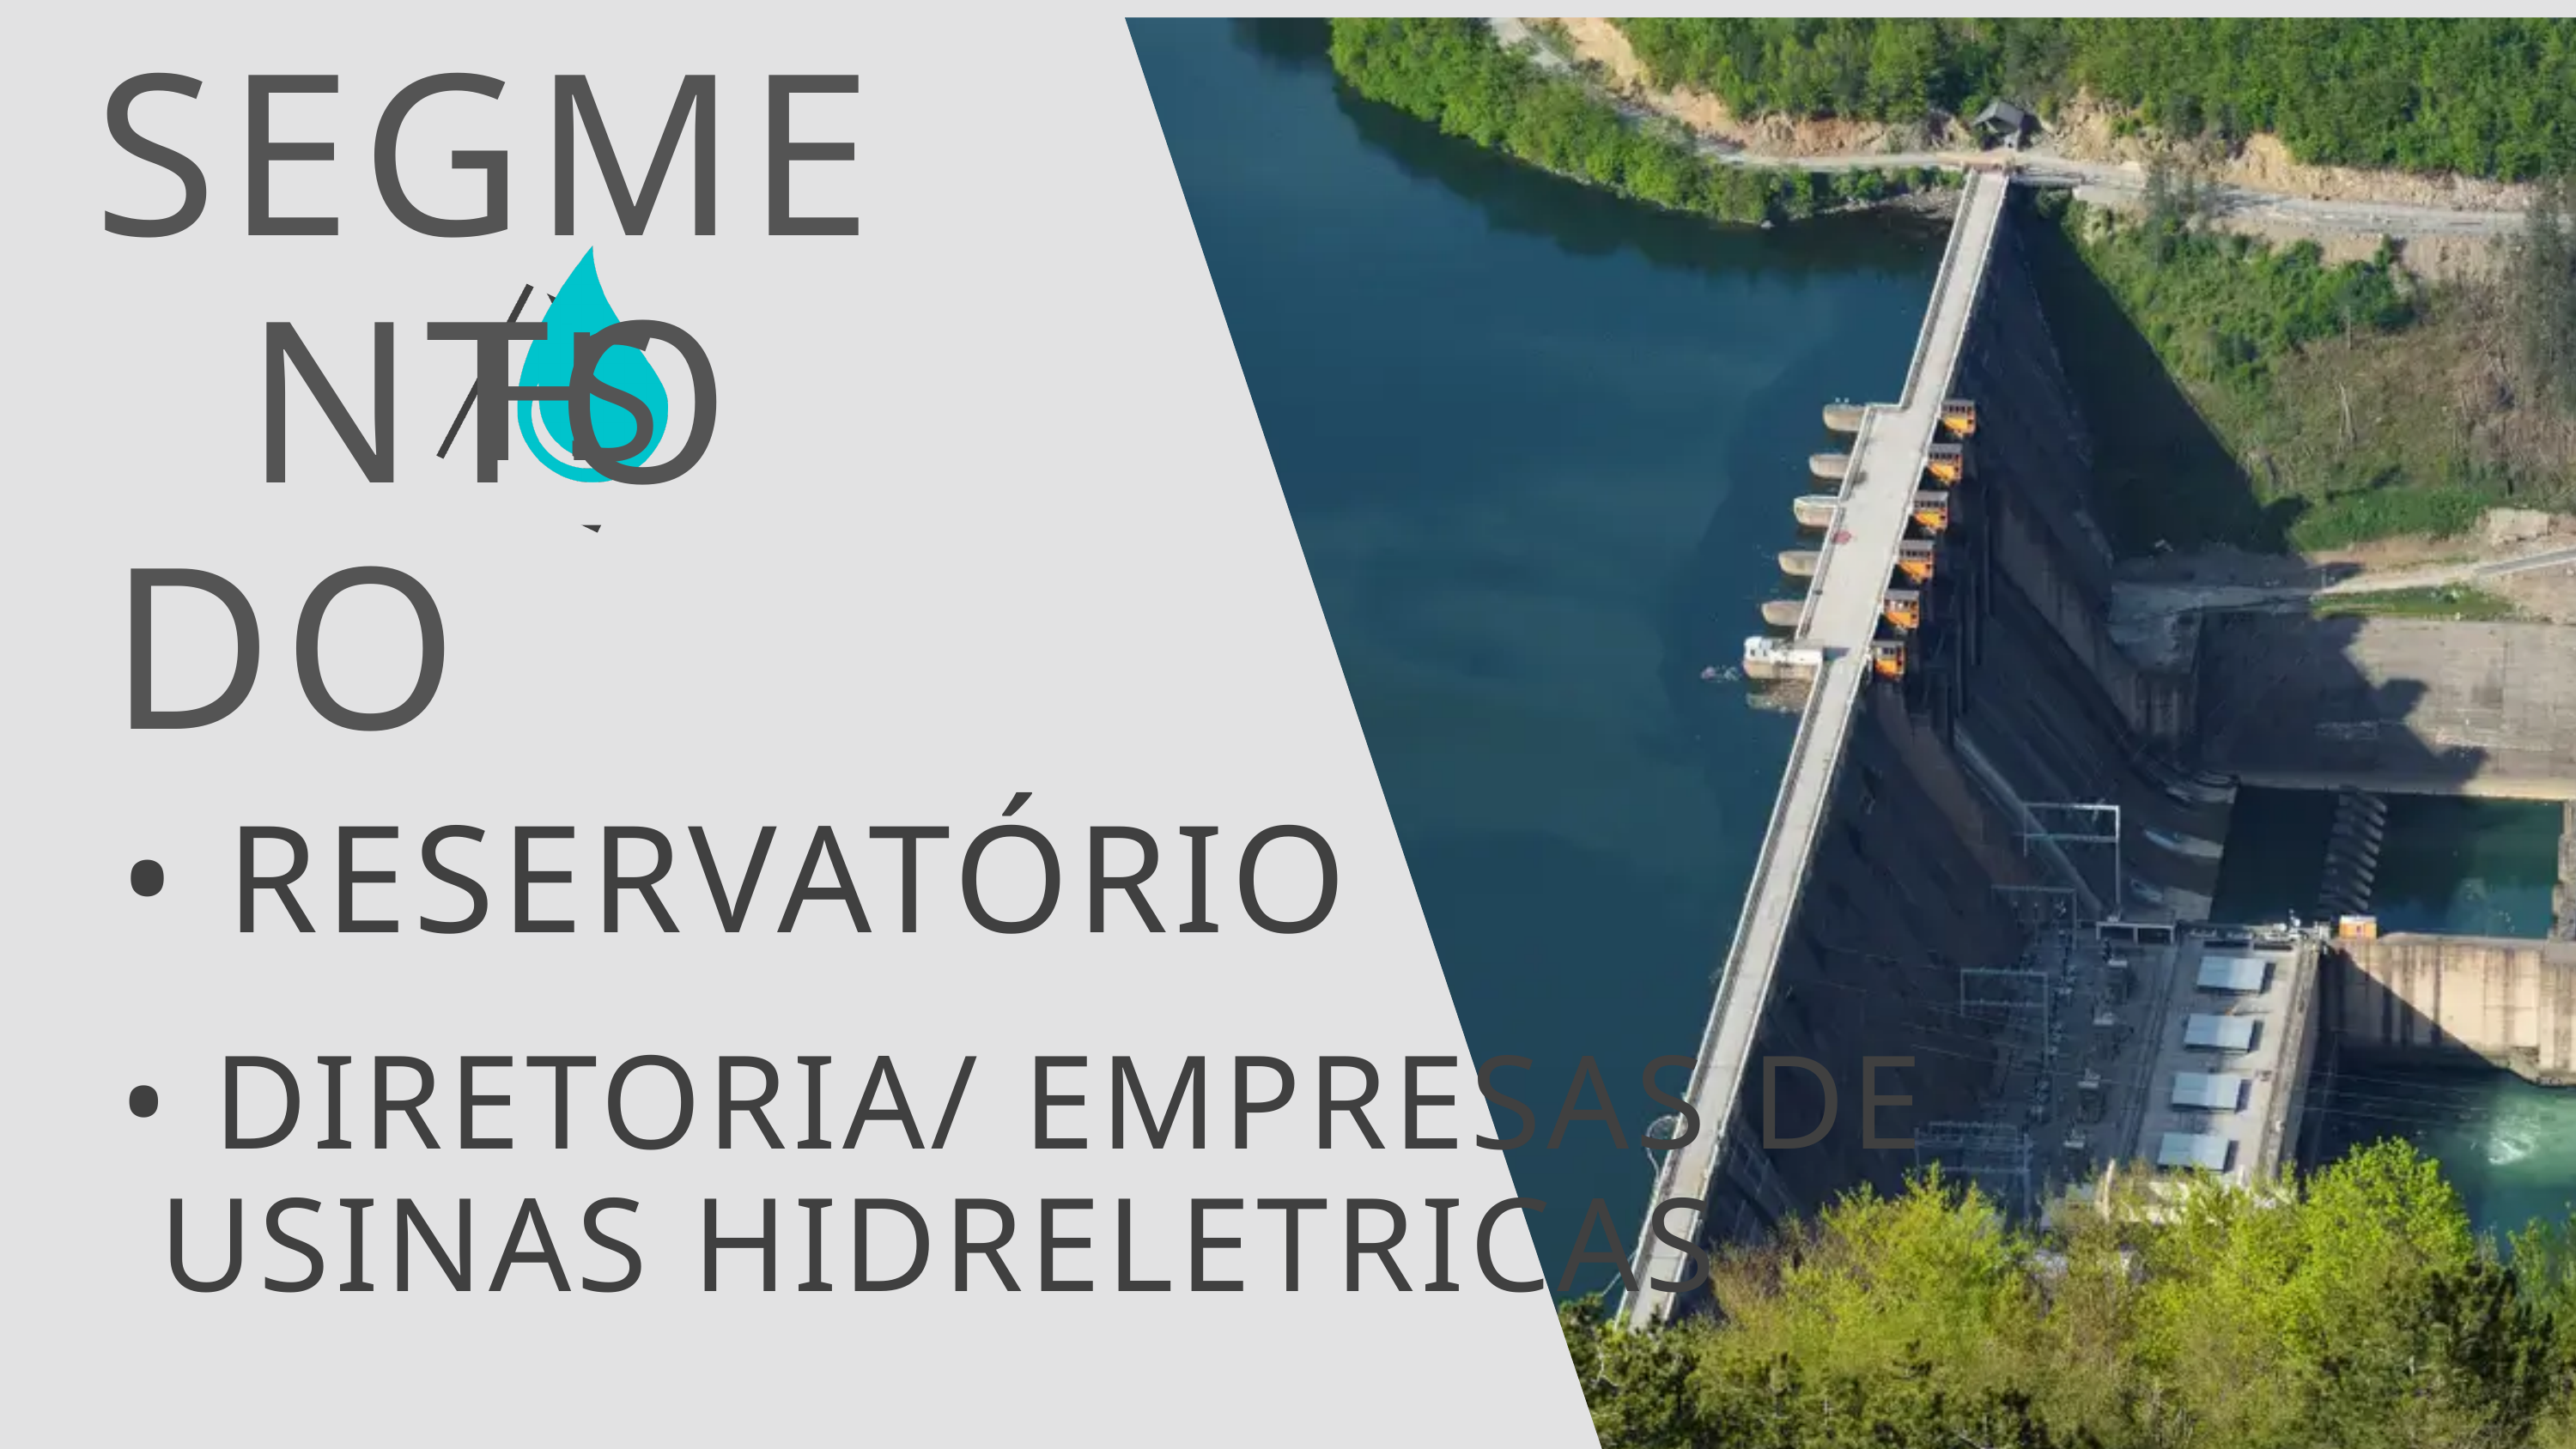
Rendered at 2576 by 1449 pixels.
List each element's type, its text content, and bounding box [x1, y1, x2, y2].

text_box • DIRETORIA/ EMPRESAS DE USINAS HIDRELETRICAS [119, 1032, 1119, 1318]
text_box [395, 245, 682, 533]
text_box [1124, 17, 2576, 1449]
text_box SEGMENTO DO [20, 33, 957, 774]
text_box • RESERVATÓRIO [119, 798, 1119, 962]
